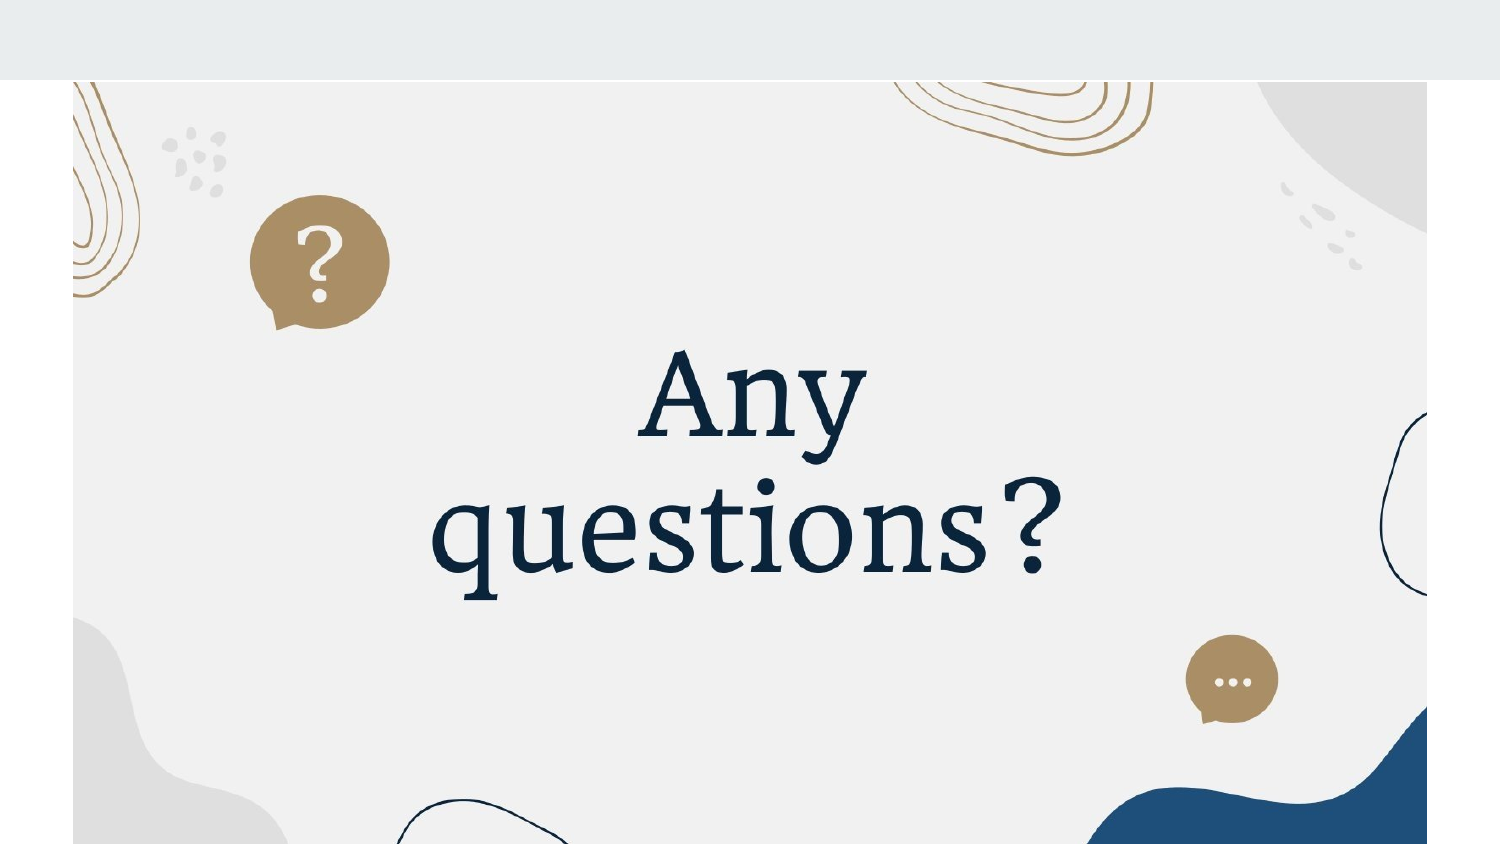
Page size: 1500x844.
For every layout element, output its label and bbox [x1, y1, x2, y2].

picture [73, 82, 1427, 844]
